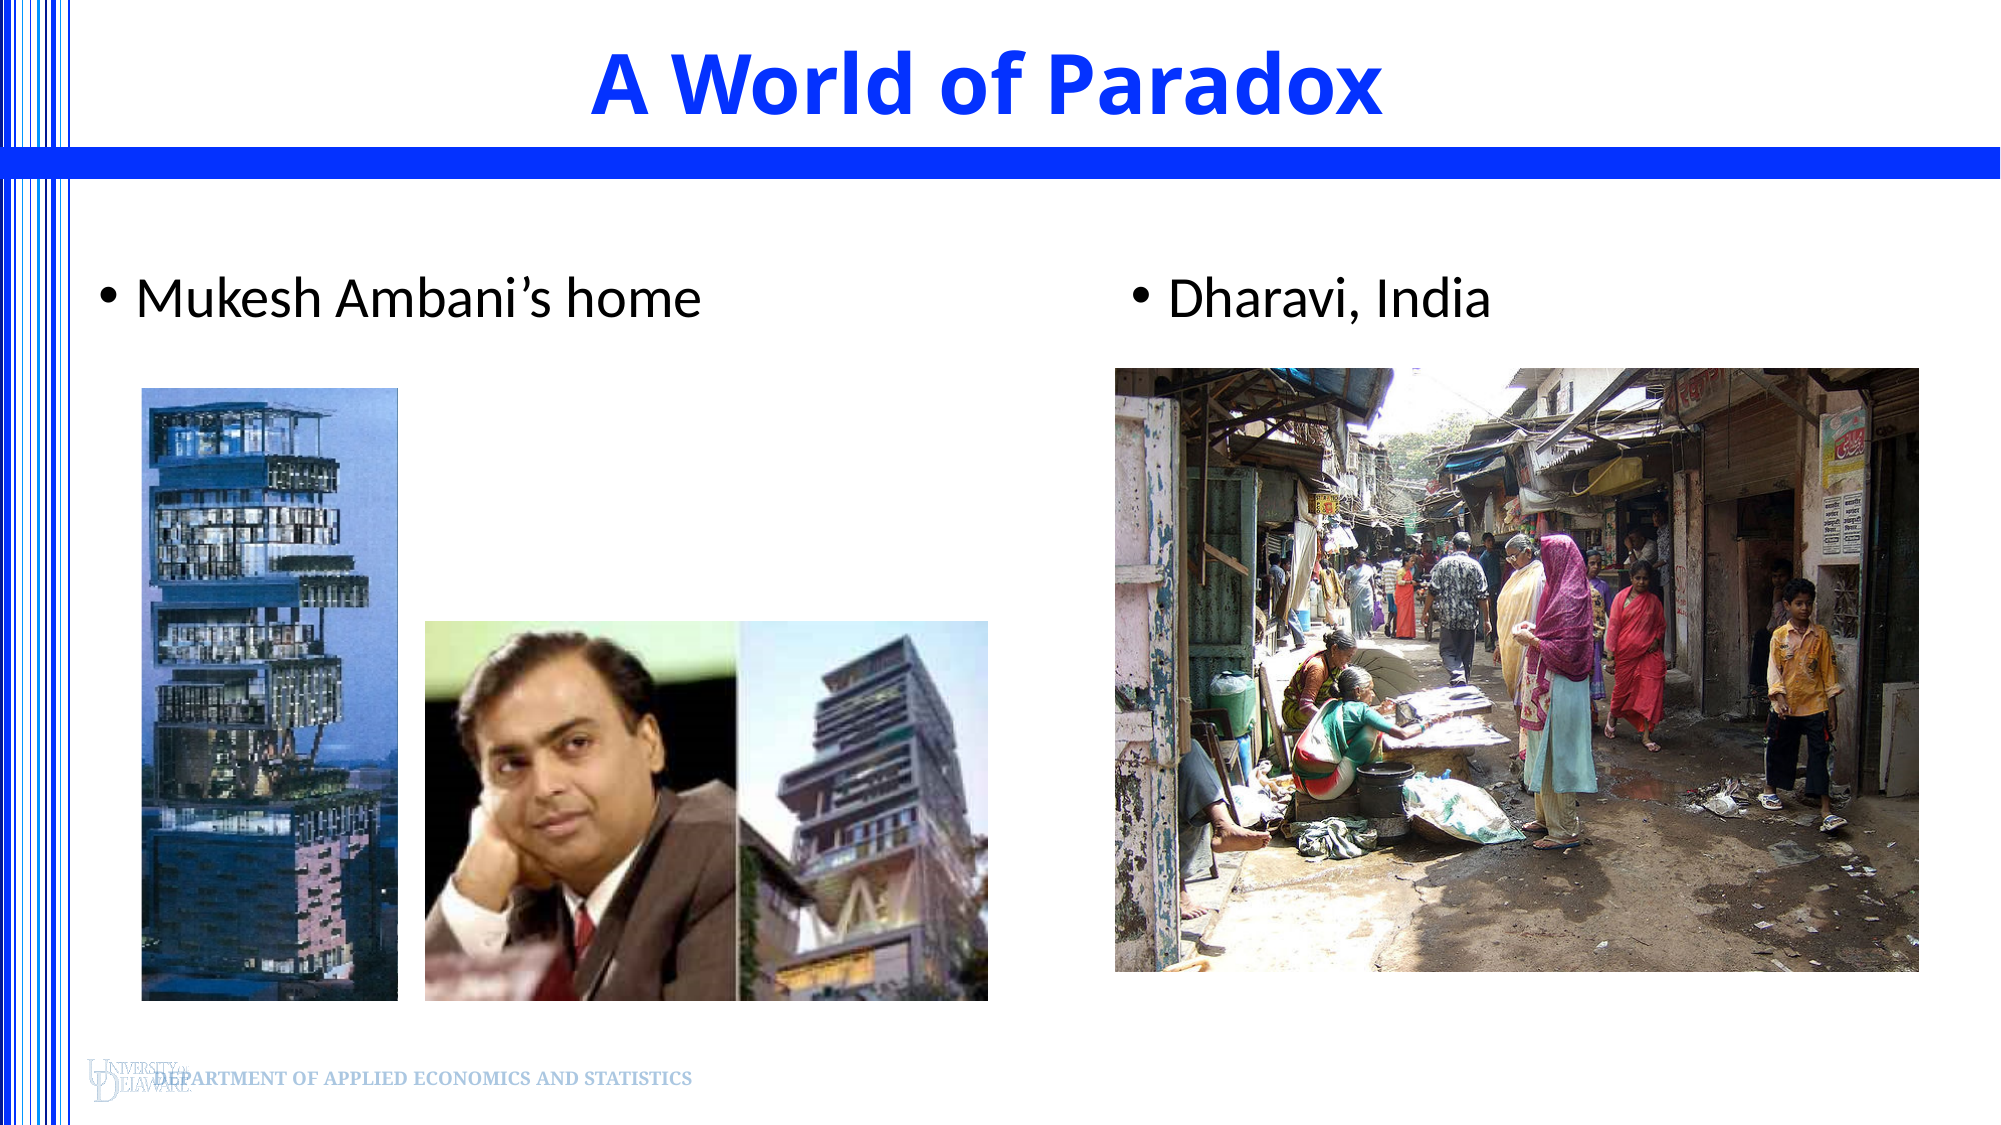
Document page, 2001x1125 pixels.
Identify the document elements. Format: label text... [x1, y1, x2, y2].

title A World of Paradox [113, 18, 1863, 146]
list Mukesh Ambani’s home [83, 251, 884, 357]
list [1115, 368, 1919, 972]
list Dharavi, India [1115, 251, 2000, 357]
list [425, 621, 989, 1001]
picture [141, 388, 398, 1001]
